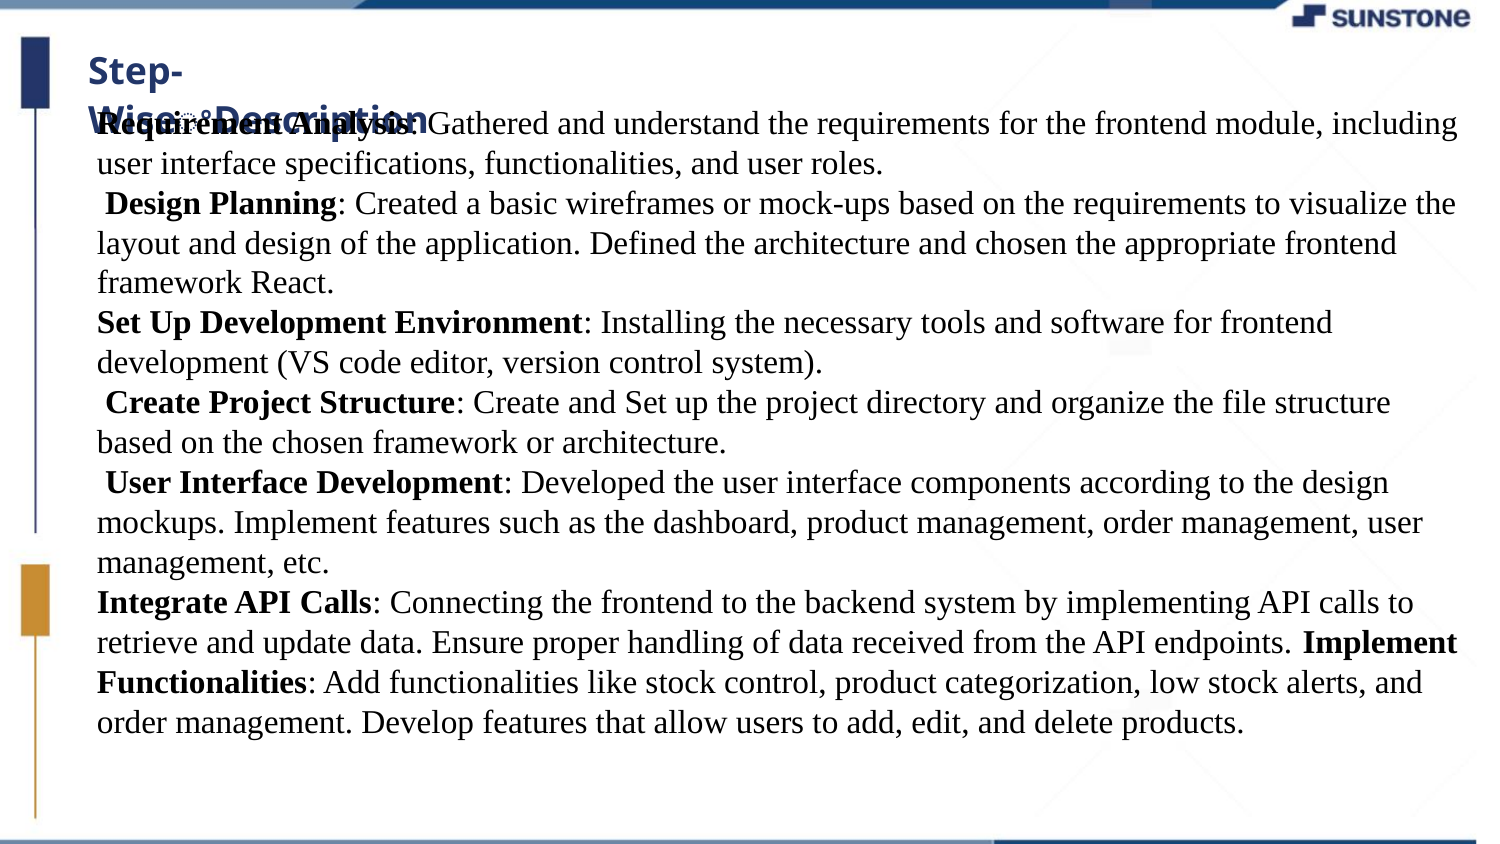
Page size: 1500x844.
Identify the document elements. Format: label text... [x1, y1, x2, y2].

text_box [0, 0, 1477, 844]
text_box Step-WiseꢀDescription [88, 43, 467, 93]
text_box Requirement Analysis: Gathered and understand the requirements for the frontend module, including user interface specifications, functionalities, and user roles. Design Planning: Created a basic wireframes or mock-ups based on the requirements to visualize the layout and design of the application. Defined the architecture and chosen the appropriate frontend framework React. Set Up Development Environment: Installing the necessary tools and software for frontend development (VS code editor, version control system). Create Project Structure: Create and Set up the project directory and organize the file structure based on the chosen framework or architecture. User Interface Development: Developed the user interface components according to the design mockups. Implement features such as the dashboard, product management, order management, user management, etc. Integrate API Calls: Connecting the frontend to the backend system by implementing API calls to retrieve and update data. Ensure proper handling of data received from the API endpoints. Implement Functionalities: Add functionalities like stock control, product categorization, low stock alerts, and order management. Develop features that allow users to add, edit, and delete products. [82, 93, 1489, 748]
